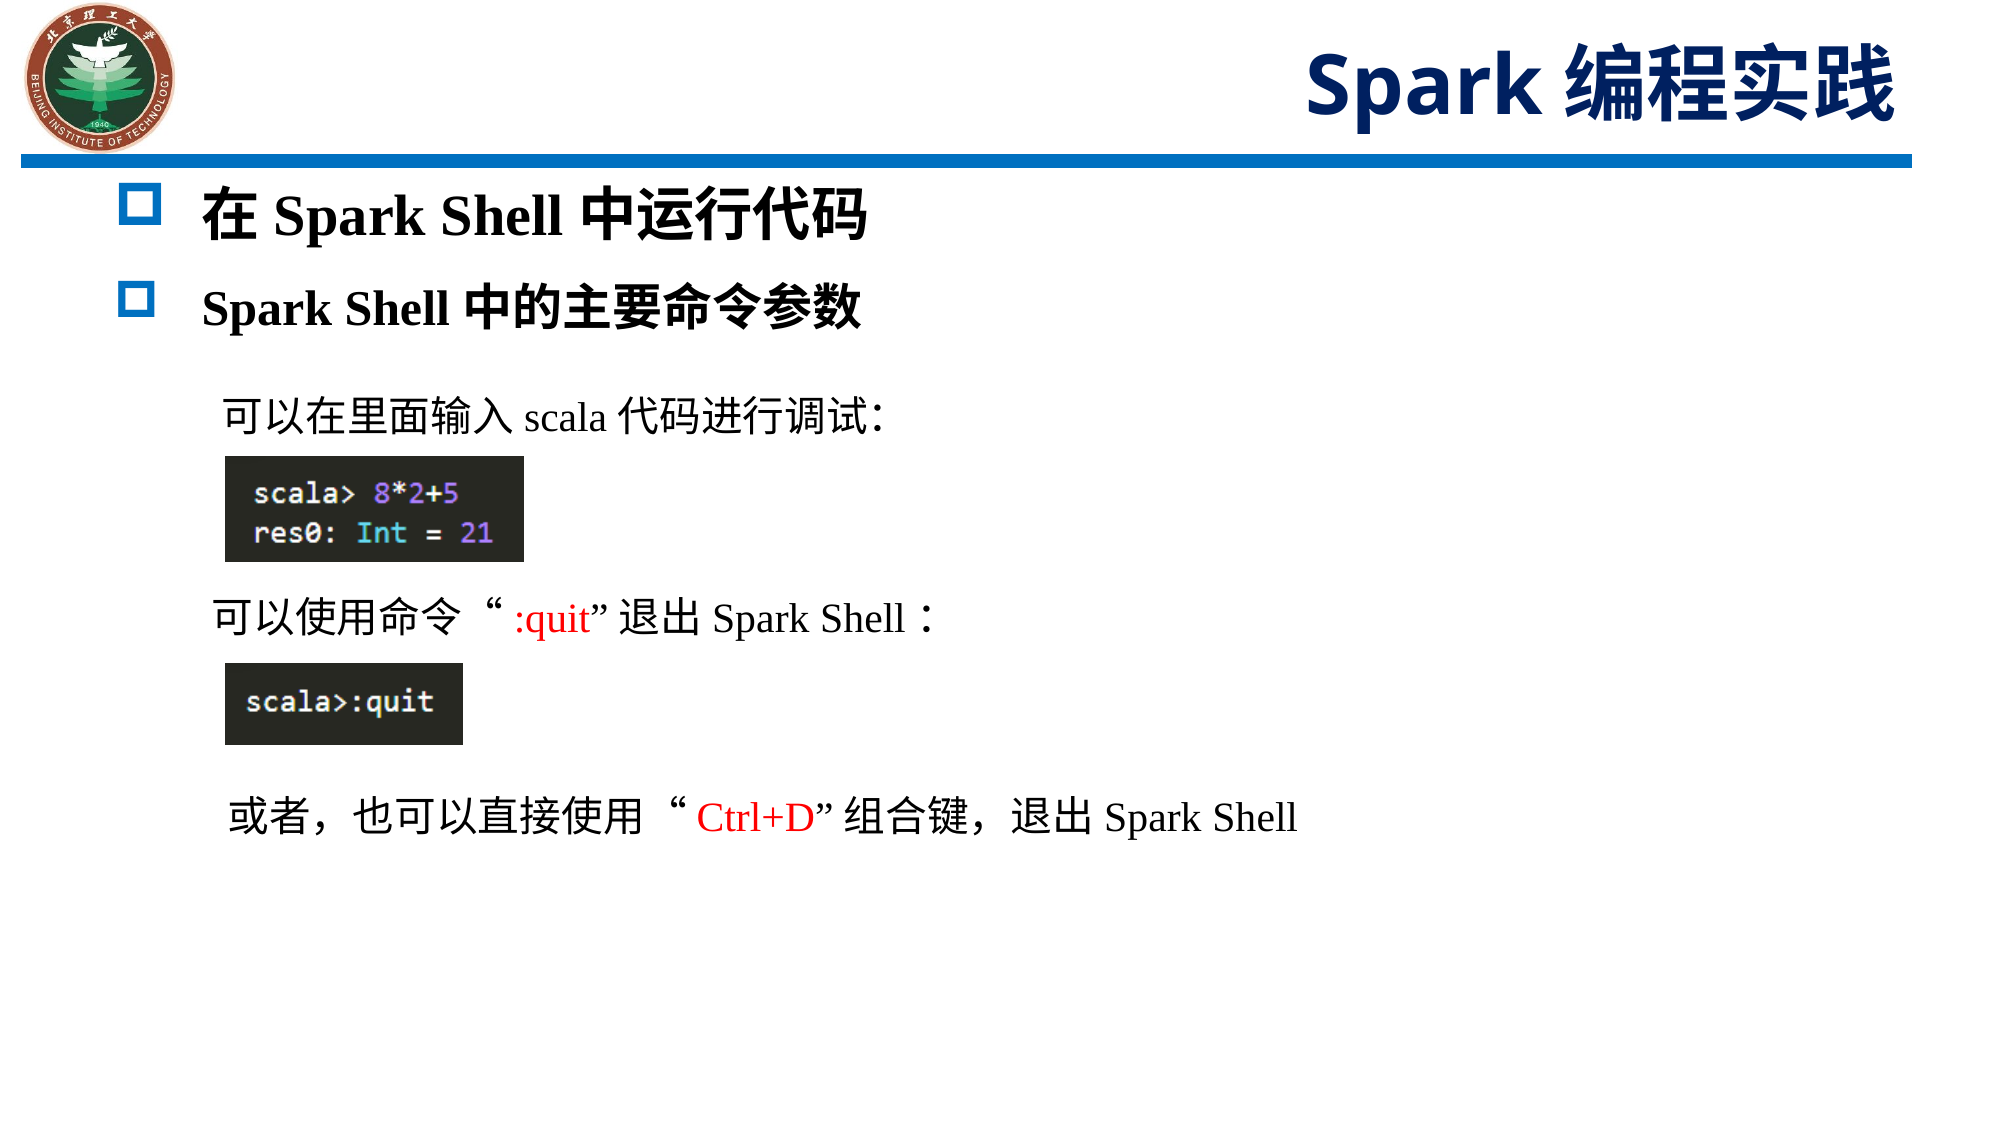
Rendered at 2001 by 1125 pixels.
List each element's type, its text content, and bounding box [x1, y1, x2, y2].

text_box 可以在里面输入scala代码进行调试： [207, 381, 925, 447]
text_box 可以使用命令“:quit”退出Spark Shell： [196, 583, 973, 649]
text_box 在Spark Shell中运行代码 [99, 166, 1614, 254]
text_box Spark Shell中的主要命令参数 [99, 254, 1614, 343]
text_box [21, 154, 1912, 168]
picture [21, 0, 178, 156]
picture [225, 456, 524, 562]
text_box Spark编程实践 [962, 51, 1912, 139]
text_box 或者，也可以直接使用“Ctrl+D”组合键，退出Spark Shell [212, 781, 1376, 847]
picture [225, 663, 463, 745]
